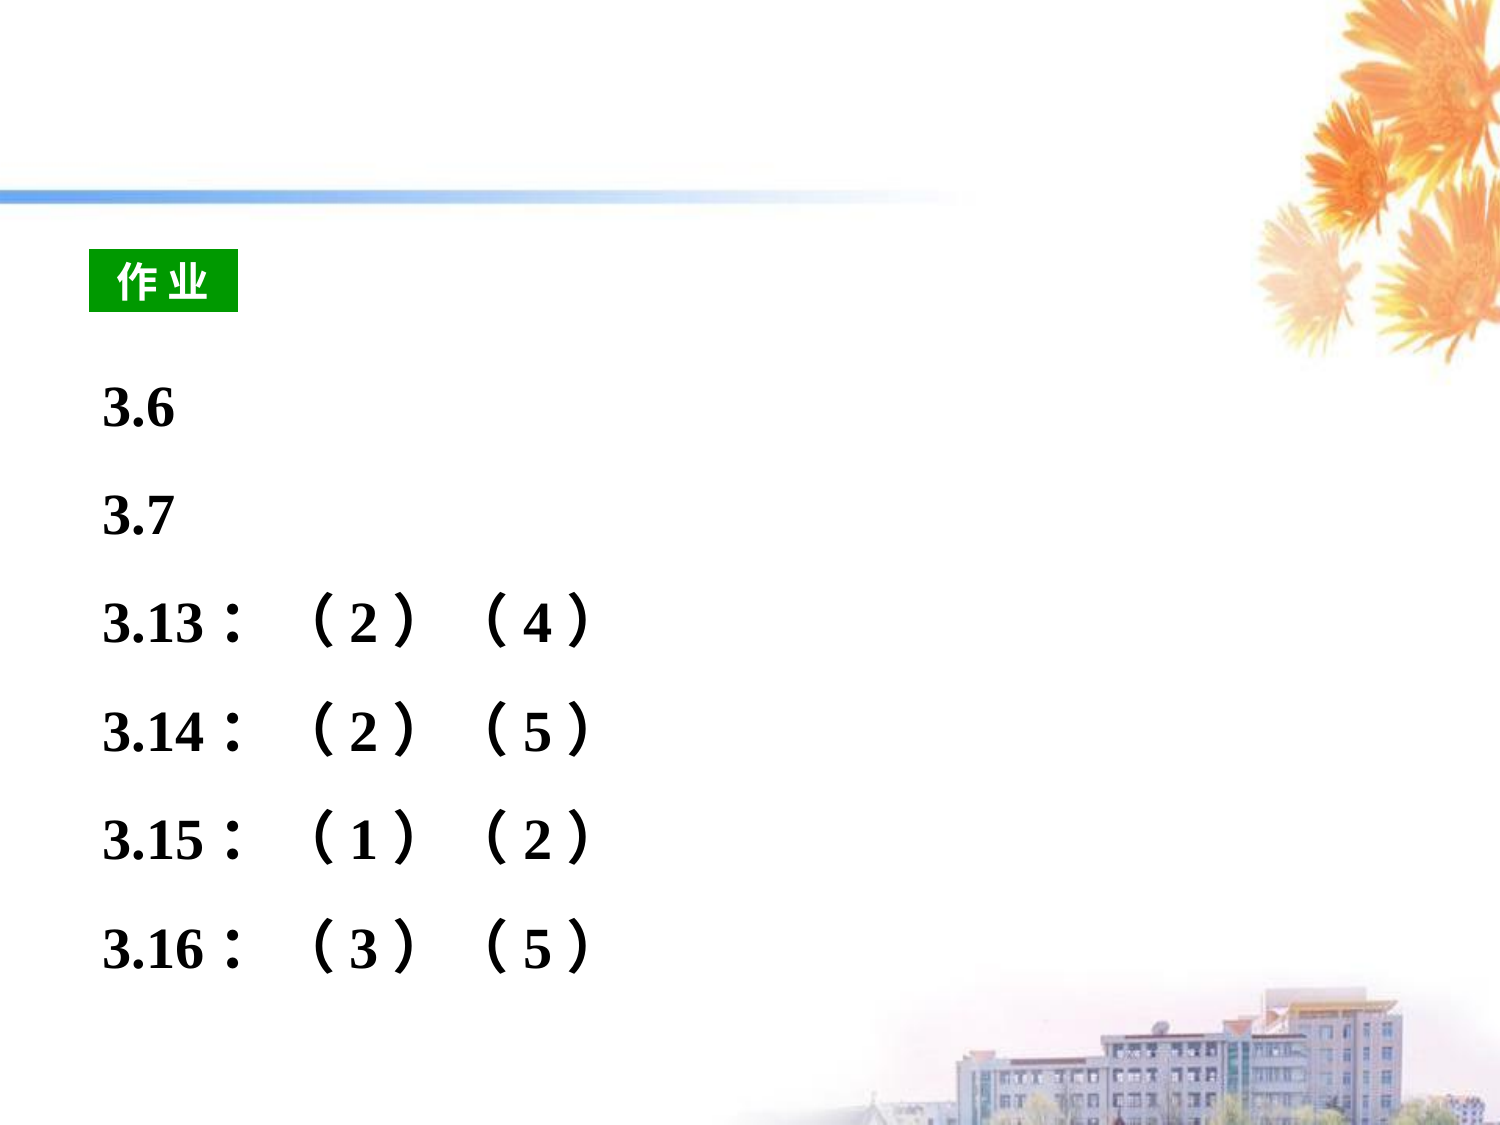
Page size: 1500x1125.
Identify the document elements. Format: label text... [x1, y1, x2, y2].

text_box 作 业 [88, 248, 239, 313]
text_box 3.6 3.7 3.13：（2）（4） 3.14：（2）（5） 3.15：（1）（2） 3.16：（3）（5） [87, 339, 1044, 1096]
picture [0, 0, 1500, 1125]
